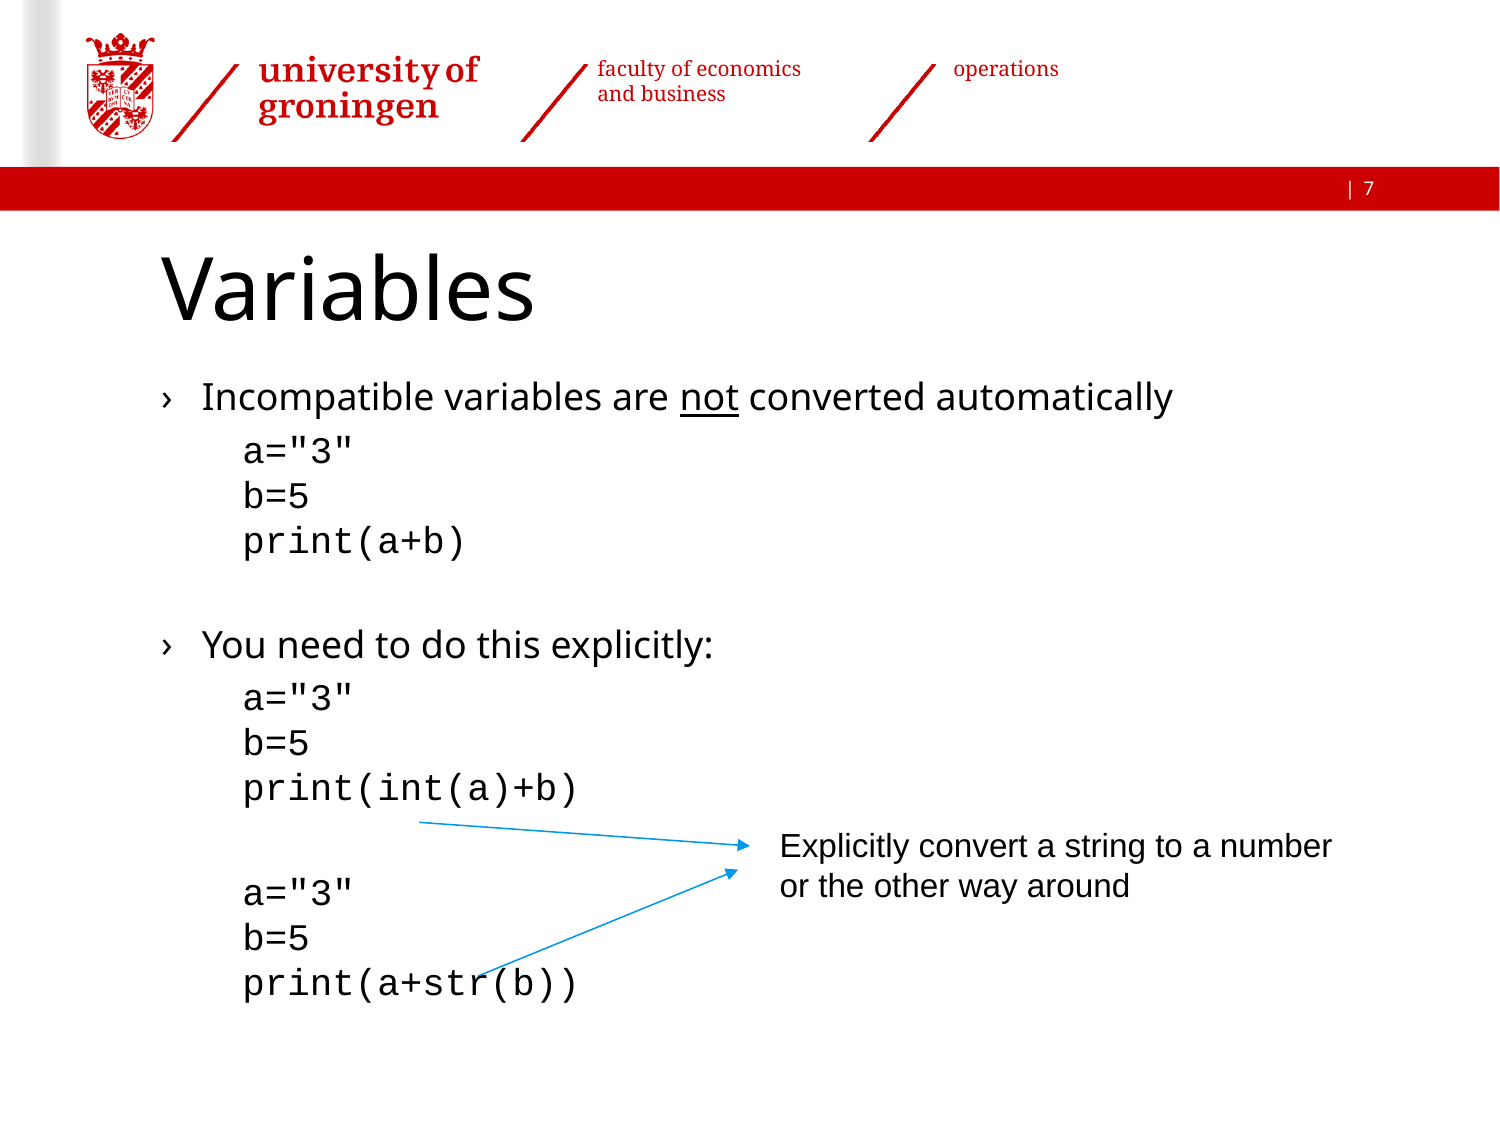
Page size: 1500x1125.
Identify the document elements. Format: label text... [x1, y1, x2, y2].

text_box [418, 822, 751, 847]
text_box Explicitly convert a string to a number or the other way around [764, 816, 1349, 912]
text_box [477, 869, 739, 977]
picture [519, 64, 588, 142]
title Variables [0, 220, 1500, 350]
picture [86, 33, 480, 142]
picture [867, 64, 936, 142]
slide_number 7 [1363, 177, 1397, 200]
list Incompatible variables are not converted automatically a="3" b=5 print(a+b) You need to do this explicitly: a="3" b=5 print(int(a)+b) a="3" b=5 print(a+str(b)) [0, 365, 1500, 1075]
